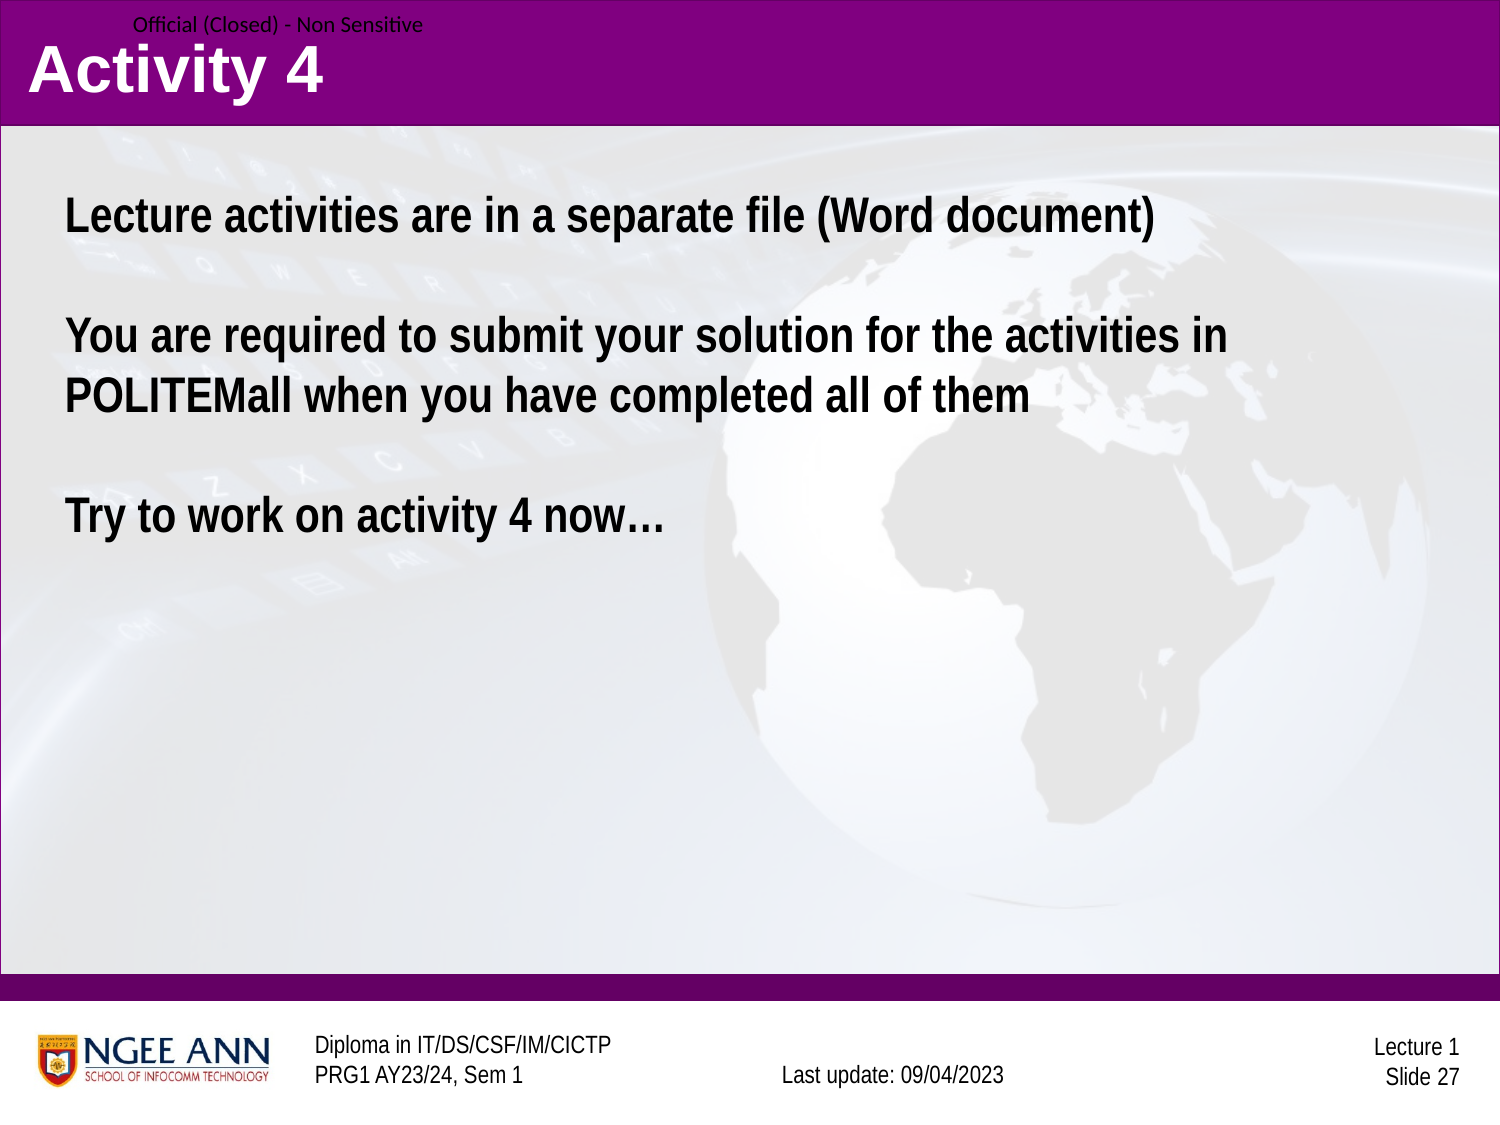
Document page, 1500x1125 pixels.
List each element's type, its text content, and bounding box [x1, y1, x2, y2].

text_box Lecture activities are in a separate file (Word document) You are required to submit your solution for the activities in POLITEMall when you have completed all of them Try to work on activity 4 now… [49, 174, 1400, 610]
title Activity 4 [12, 19, 1488, 113]
picture [12, 1012, 294, 1109]
